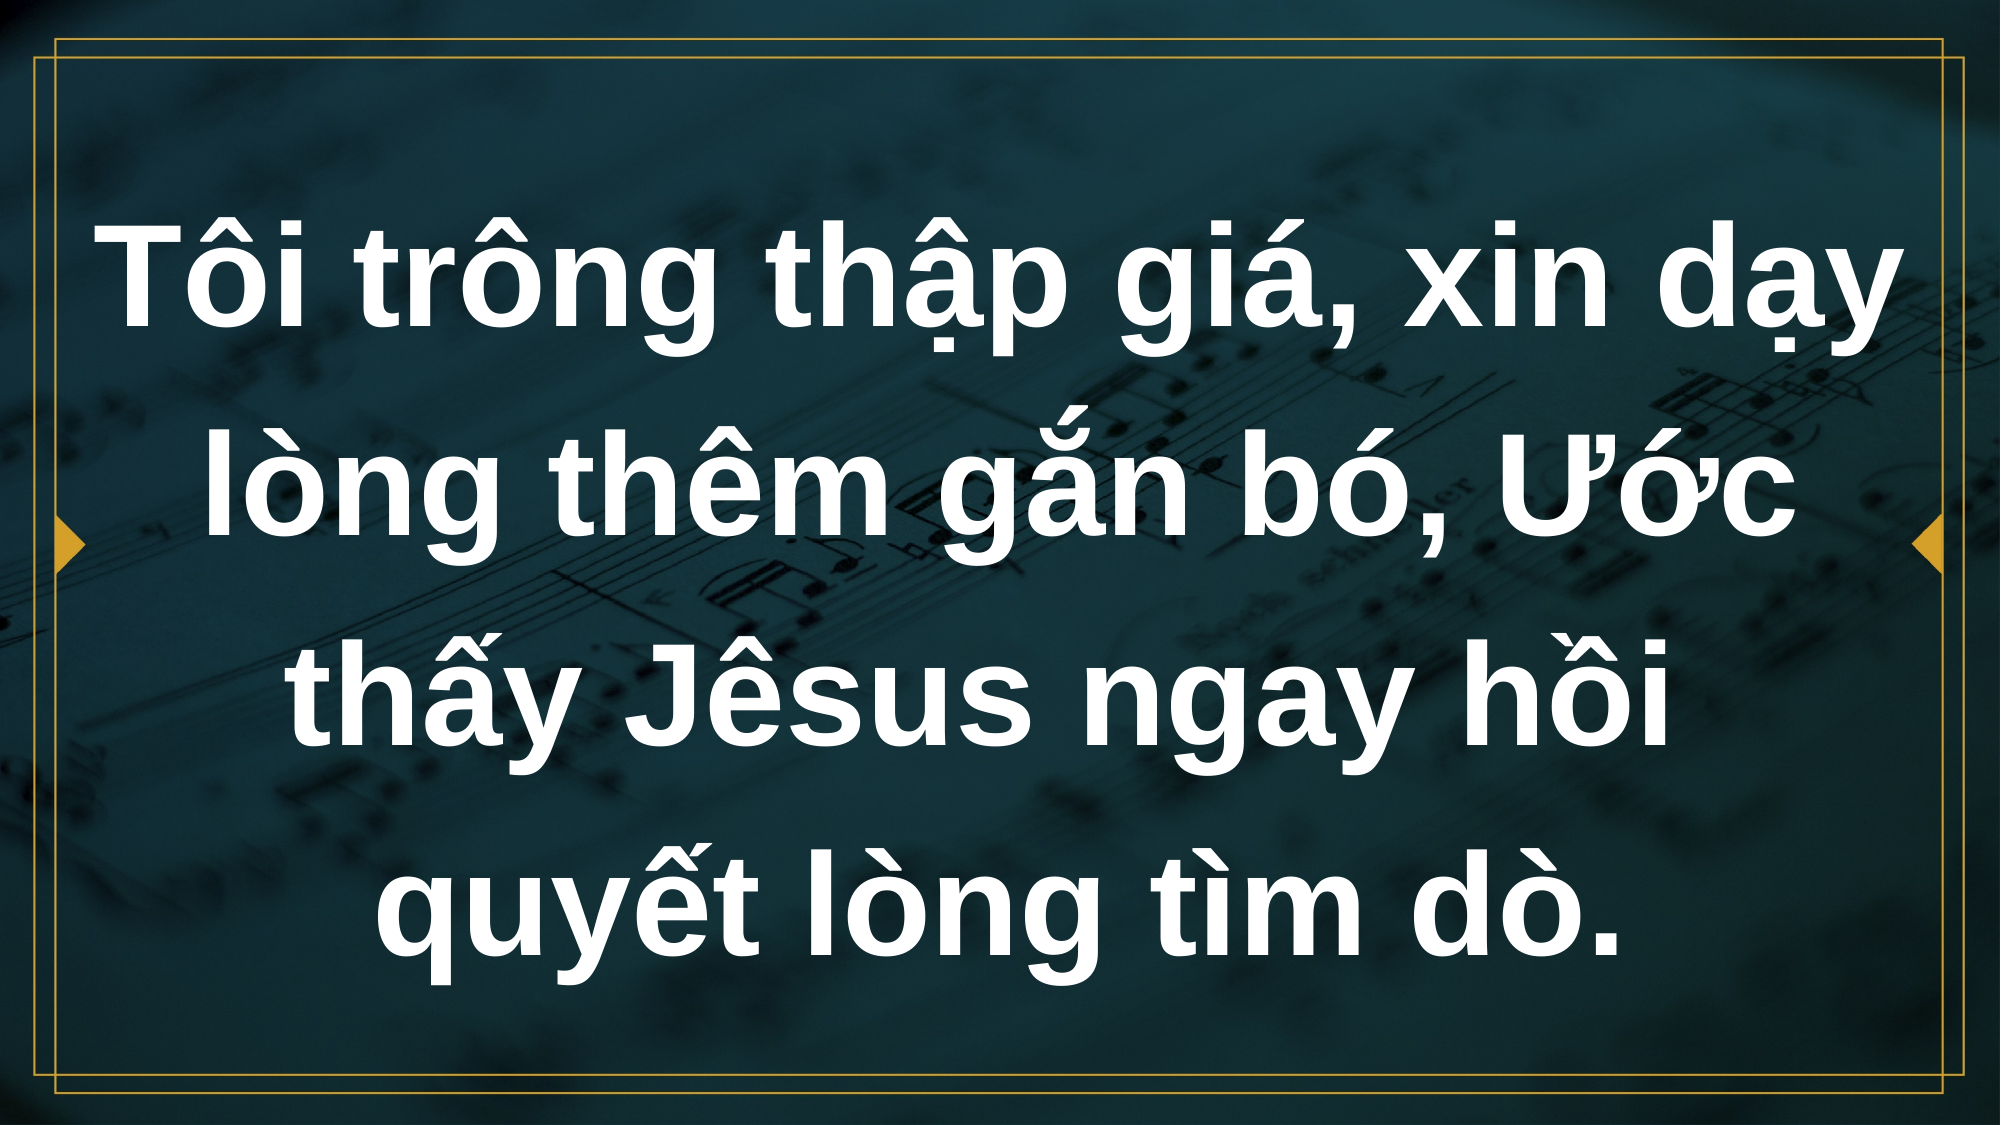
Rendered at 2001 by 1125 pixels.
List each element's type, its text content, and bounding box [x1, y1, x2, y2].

picture [0, 0, 2000, 1125]
title Tôi trông thập giá, xin dạy lòng thêm gắn bó, Ước thấy Jêsus ngay hồi quyết lòng tìm dò. [55, 53, 1945, 1077]
